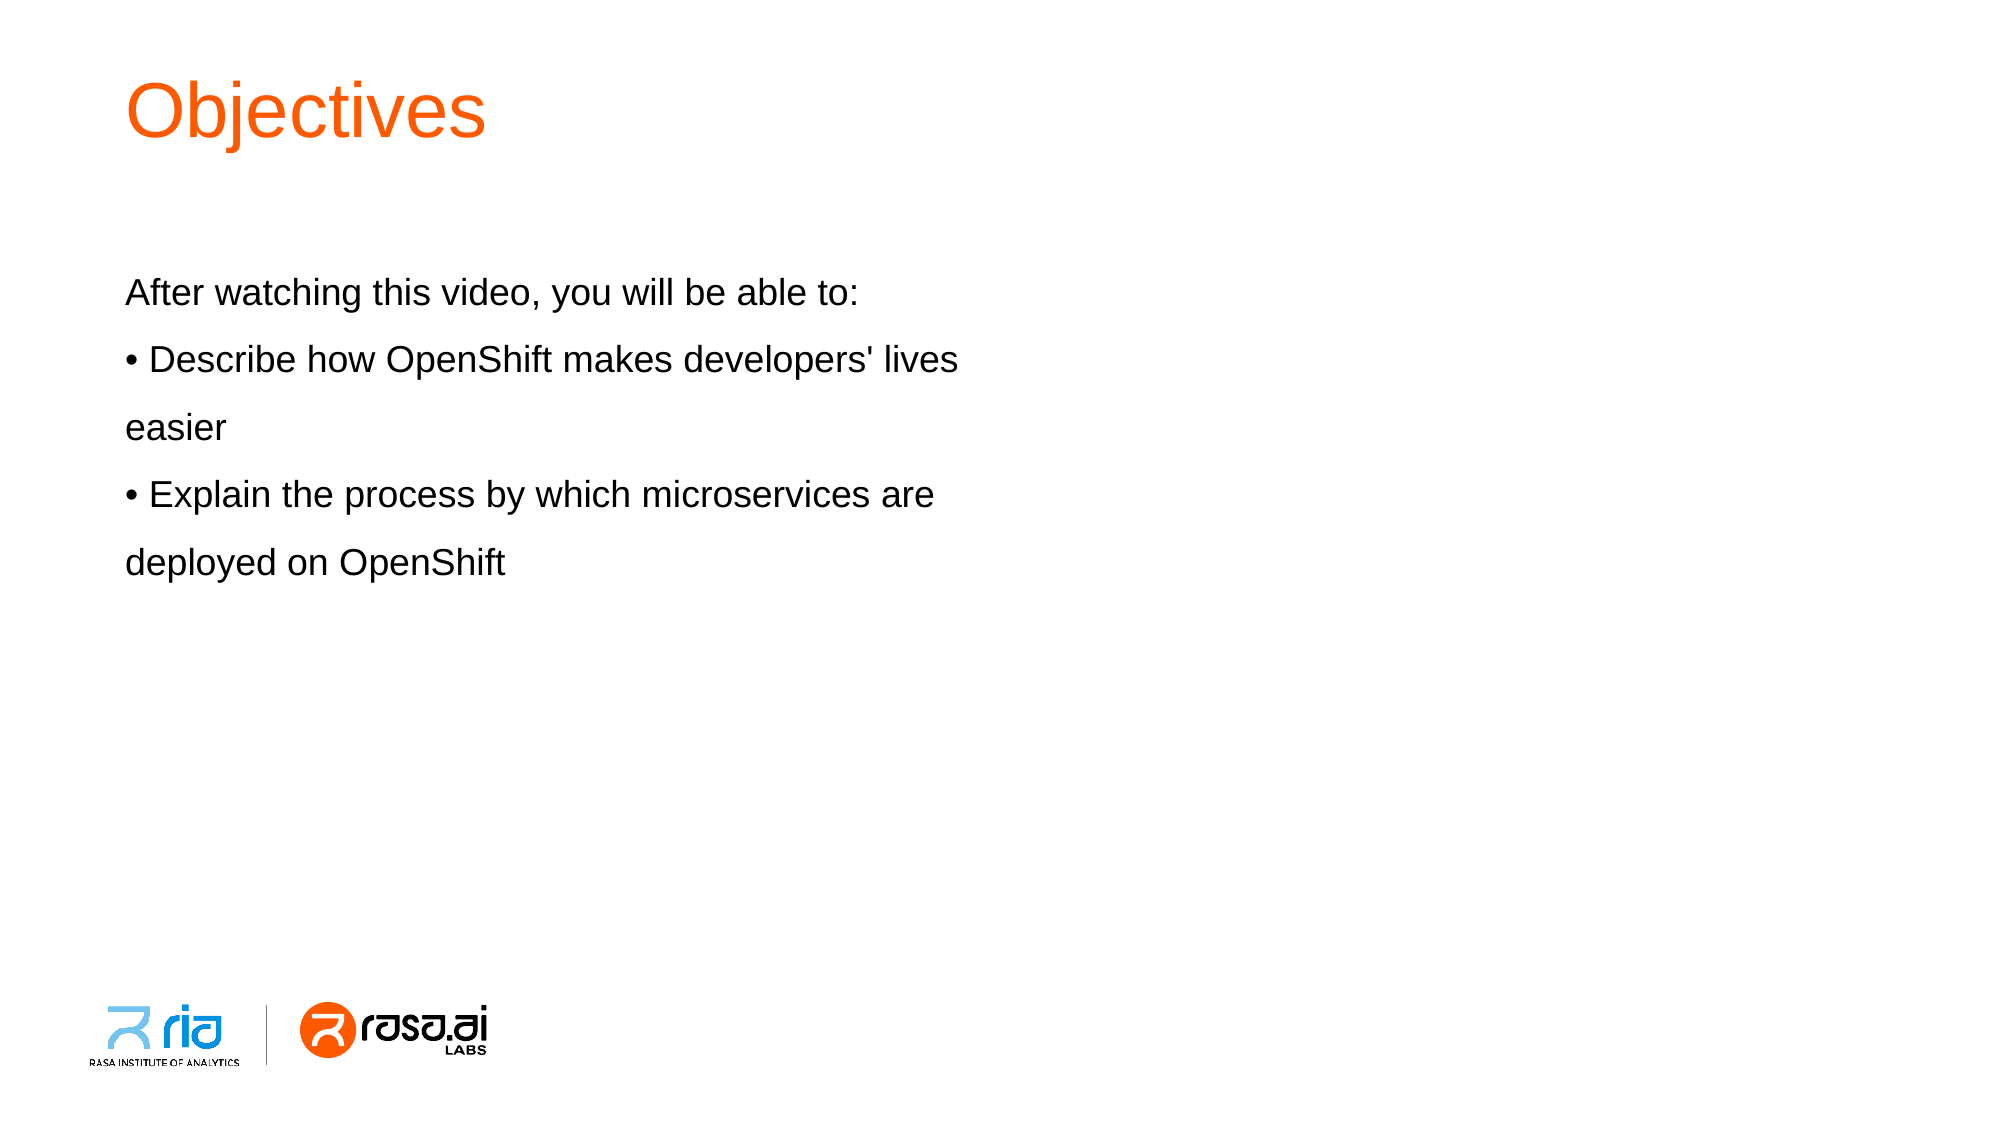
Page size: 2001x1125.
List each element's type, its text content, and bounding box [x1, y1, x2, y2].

picture [78, 992, 250, 1078]
title Objectives [125, 59, 1791, 154]
text_box After watching this video, you will be able to: • Describe how OpenShift makes developers' lives easier • Explain the process by which microservices are deployed on OpenShift [110, 237, 1111, 590]
